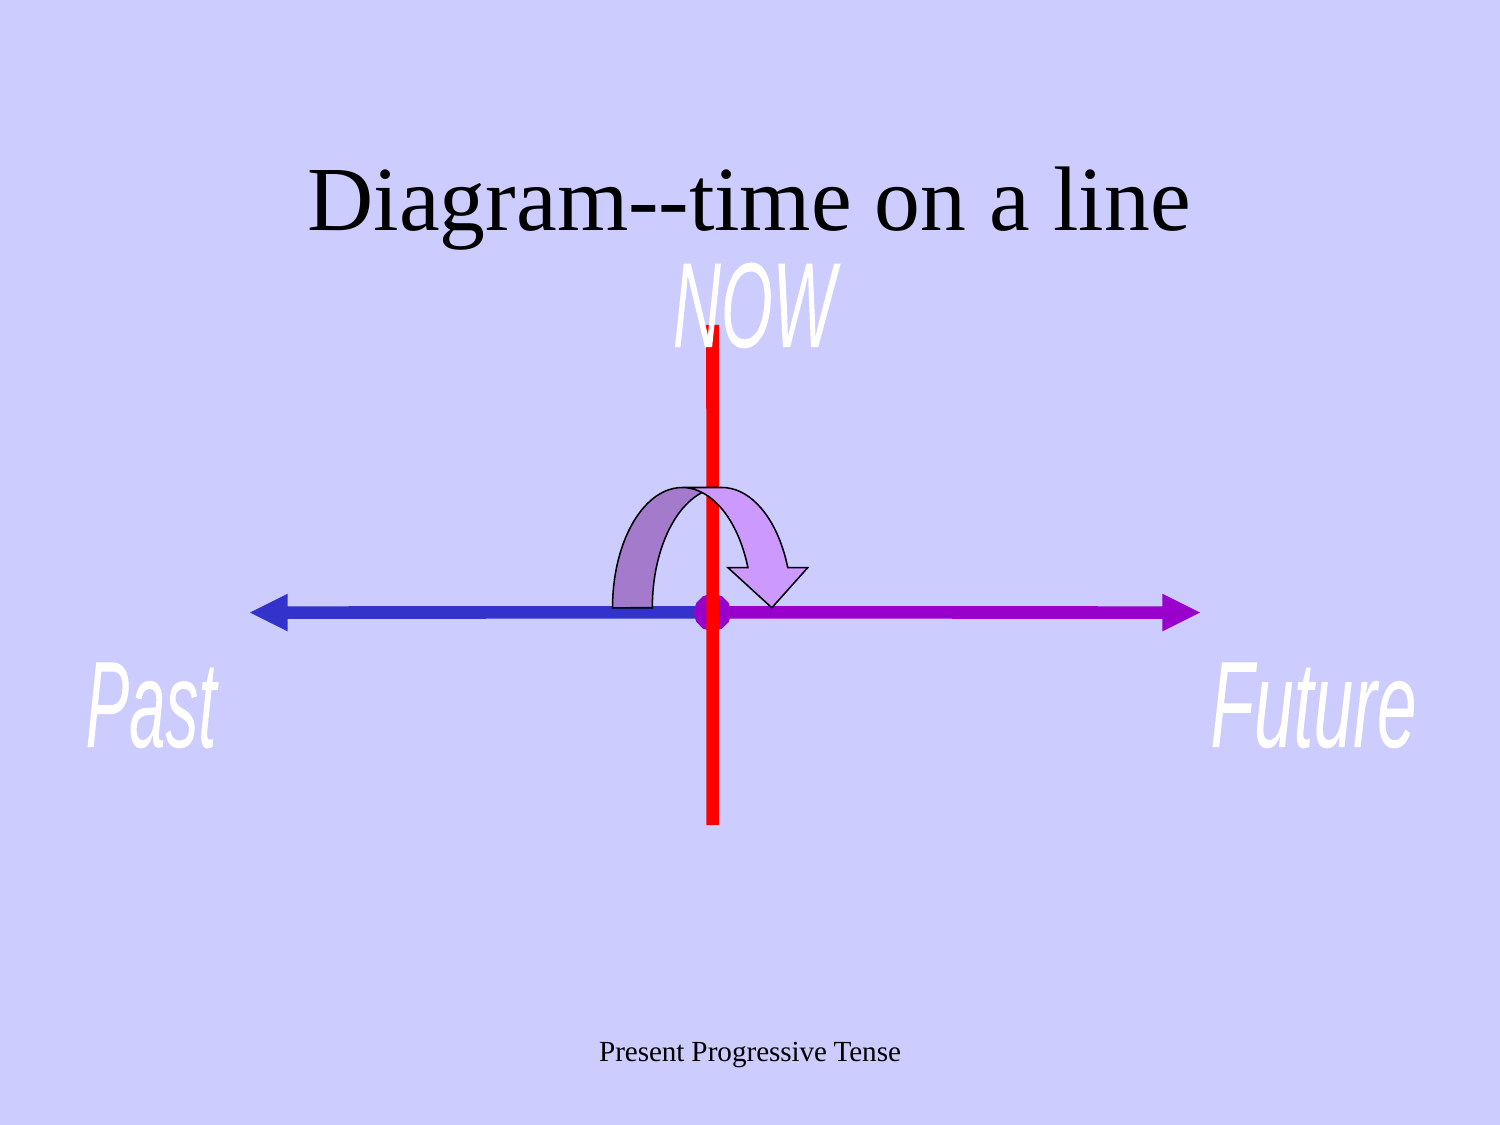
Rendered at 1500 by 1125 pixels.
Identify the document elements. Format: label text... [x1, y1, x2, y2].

text_box [706, 606, 712, 619]
text_box [249, 606, 706, 619]
text_box [612, 487, 808, 608]
footer Present Progressive Tense [512, 1024, 988, 1101]
title Diagram--time on a line [112, 99, 1388, 288]
text_box [713, 606, 1201, 619]
